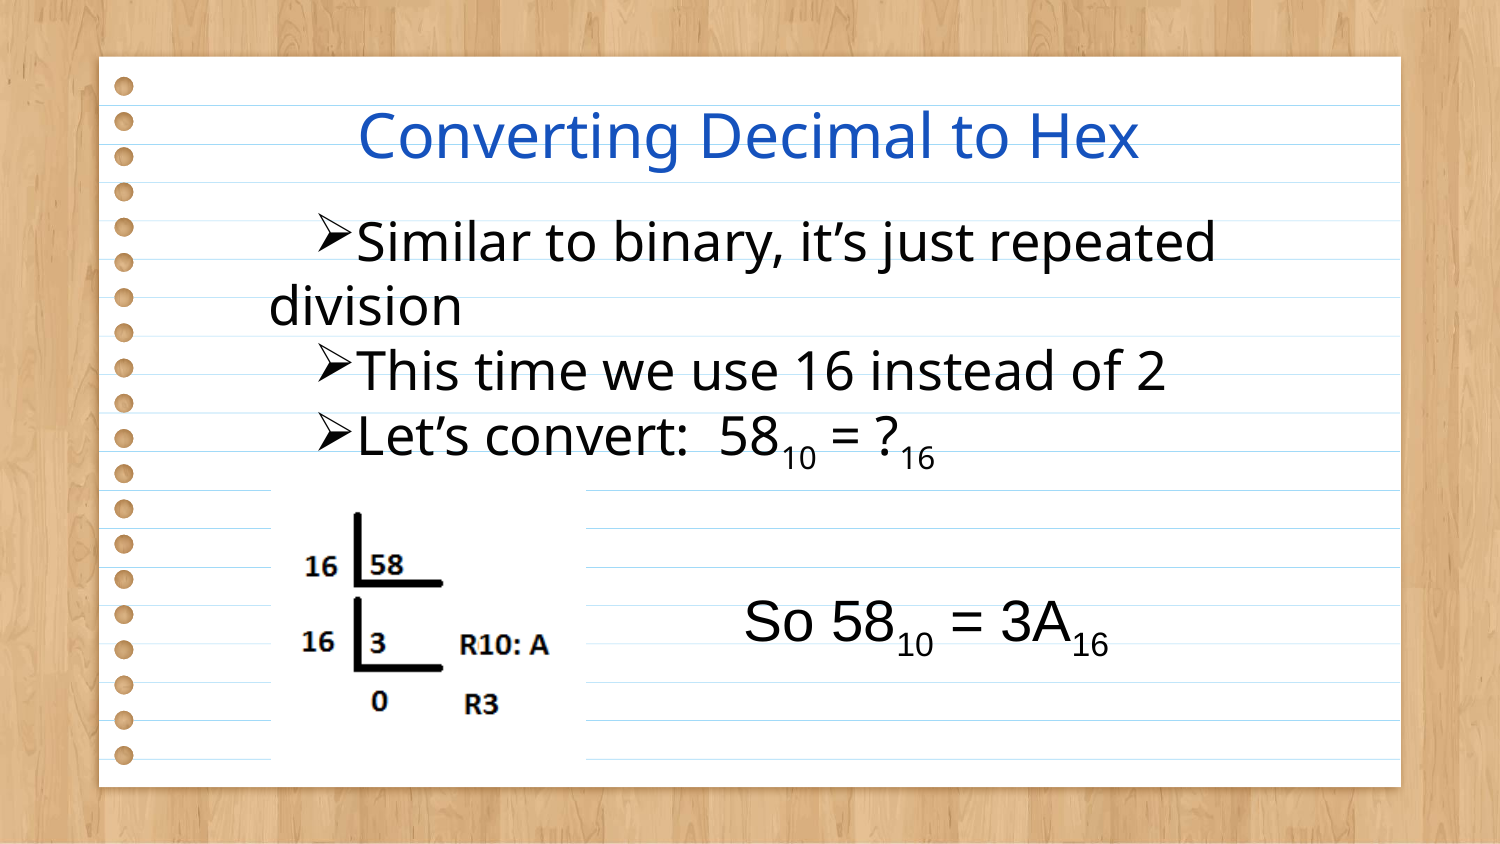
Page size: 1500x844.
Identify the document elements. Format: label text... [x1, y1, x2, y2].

subtitle Similar to binary, it’s just repeated division This time we use 16 instead of 2 Let’s convert: 5810 = ?16 [215, 191, 1285, 733]
text_box So 5810 = 3A16 [729, 575, 1141, 671]
title Converting Decimal to Hex [146, 81, 1354, 186]
picture [0, 0, 1500, 844]
